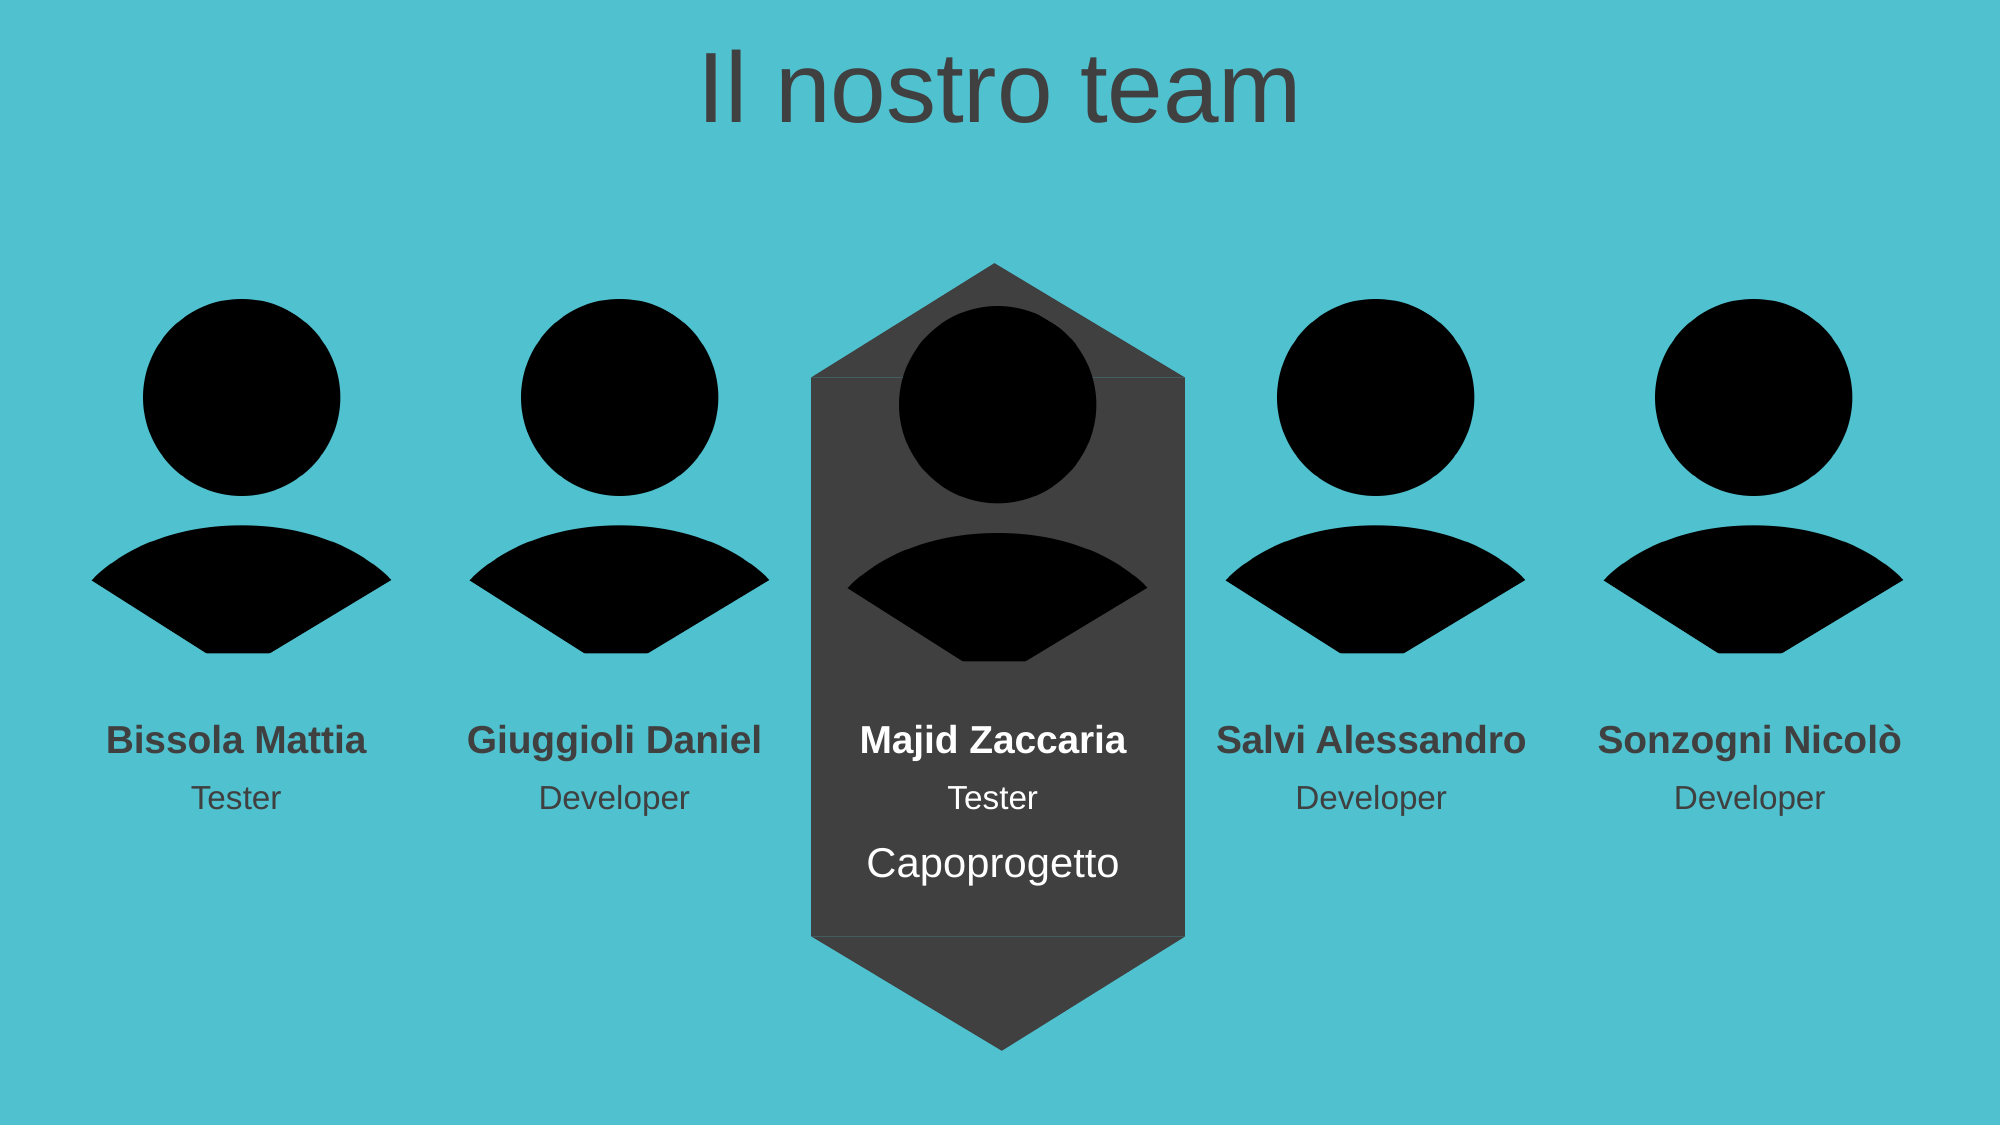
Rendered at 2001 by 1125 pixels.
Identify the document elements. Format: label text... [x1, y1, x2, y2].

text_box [811, 711, 1175, 824]
list Il nostro team [0, 26, 2000, 153]
picture [1206, 279, 1545, 673]
picture [828, 286, 1167, 681]
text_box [54, 711, 418, 824]
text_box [1568, 711, 1931, 824]
picture [450, 279, 789, 673]
picture [1584, 279, 1923, 673]
picture [72, 279, 411, 673]
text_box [1190, 711, 1553, 824]
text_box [433, 711, 796, 824]
text_box Capoprogetto [843, 828, 1143, 894]
